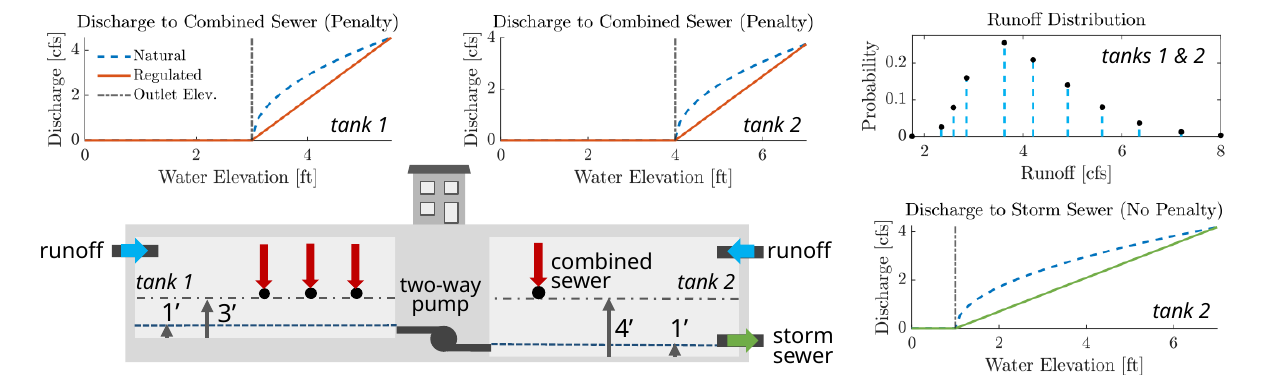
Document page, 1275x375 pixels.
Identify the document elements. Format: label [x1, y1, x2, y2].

text_box [19, 8, 1255, 375]
